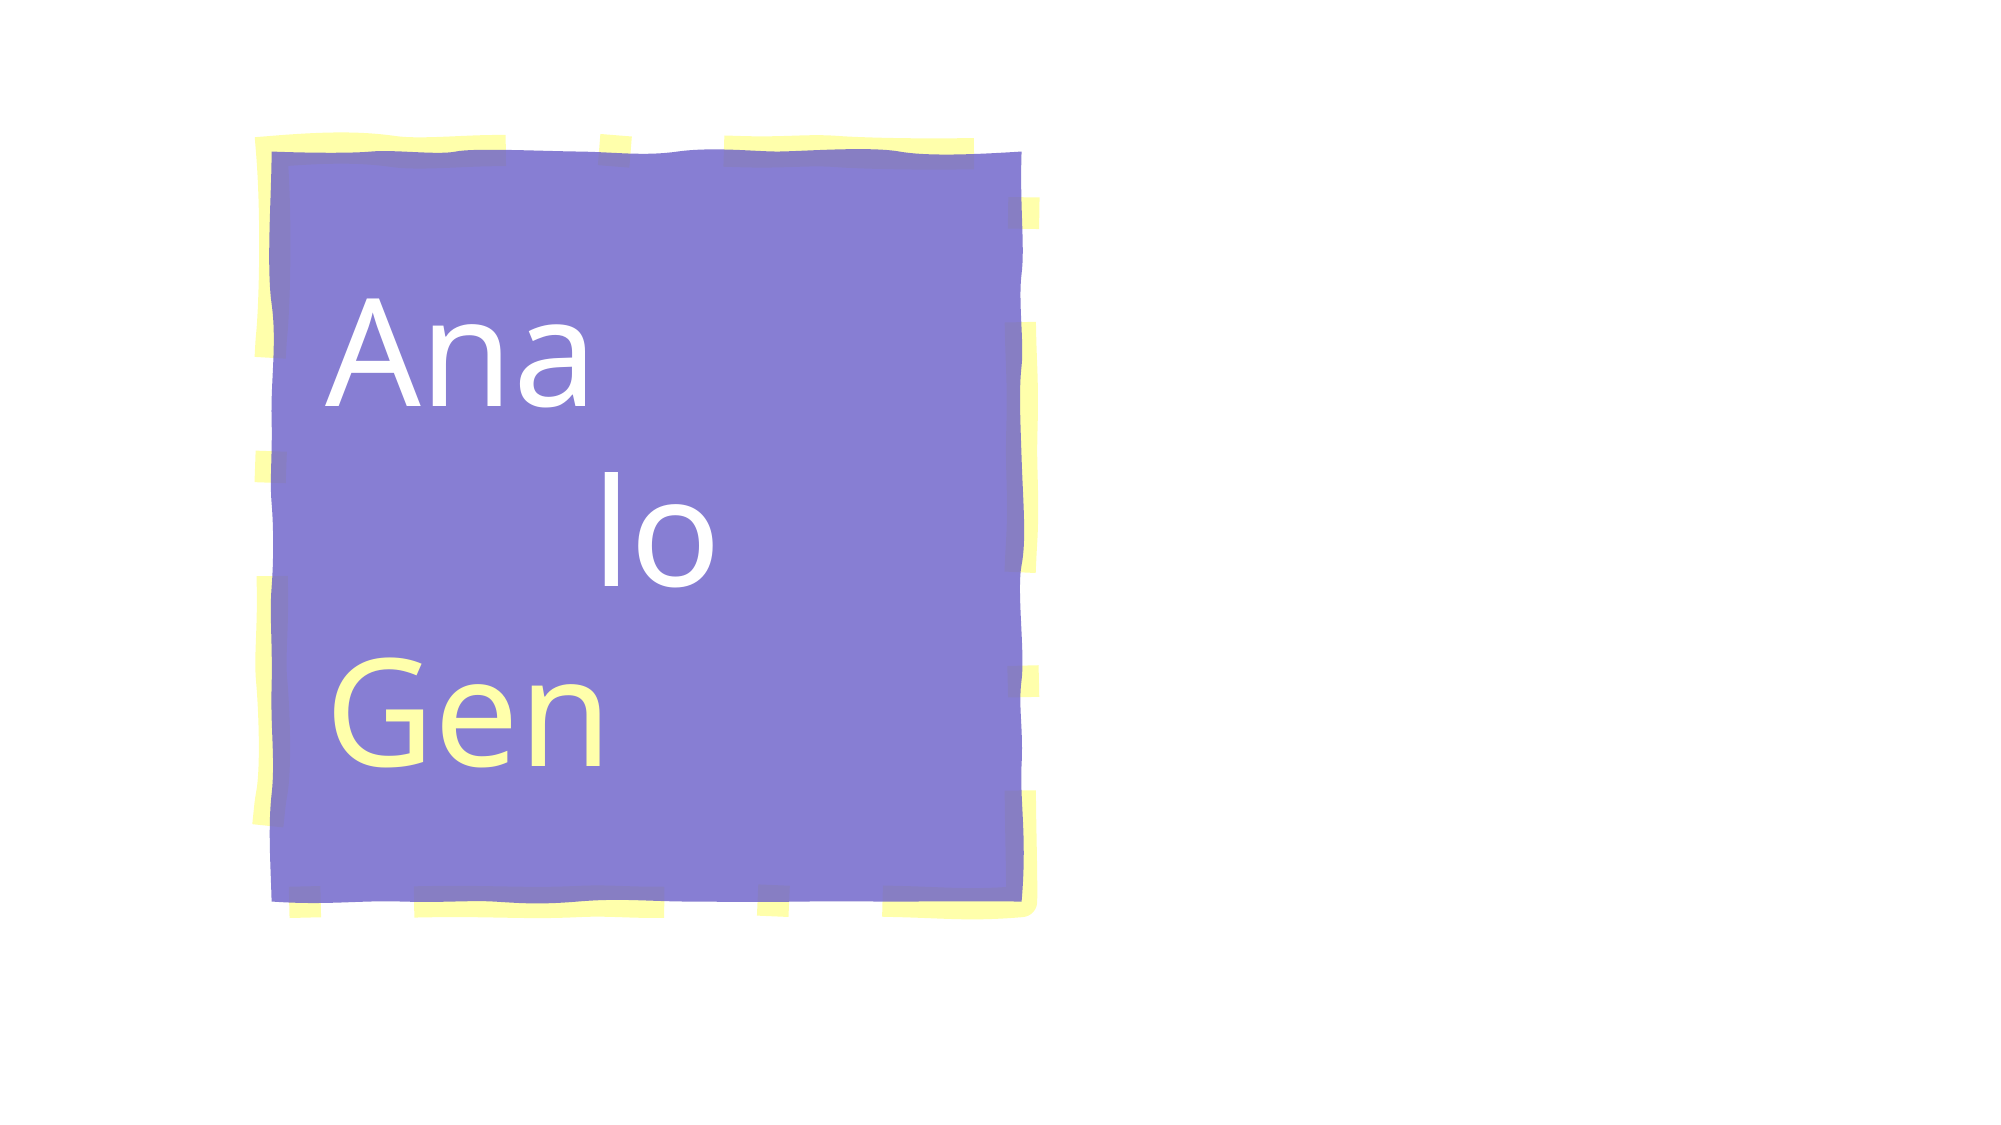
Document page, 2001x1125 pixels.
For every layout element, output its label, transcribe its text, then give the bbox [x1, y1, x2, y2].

text_box Ana lo Gen [267, 147, 1025, 905]
